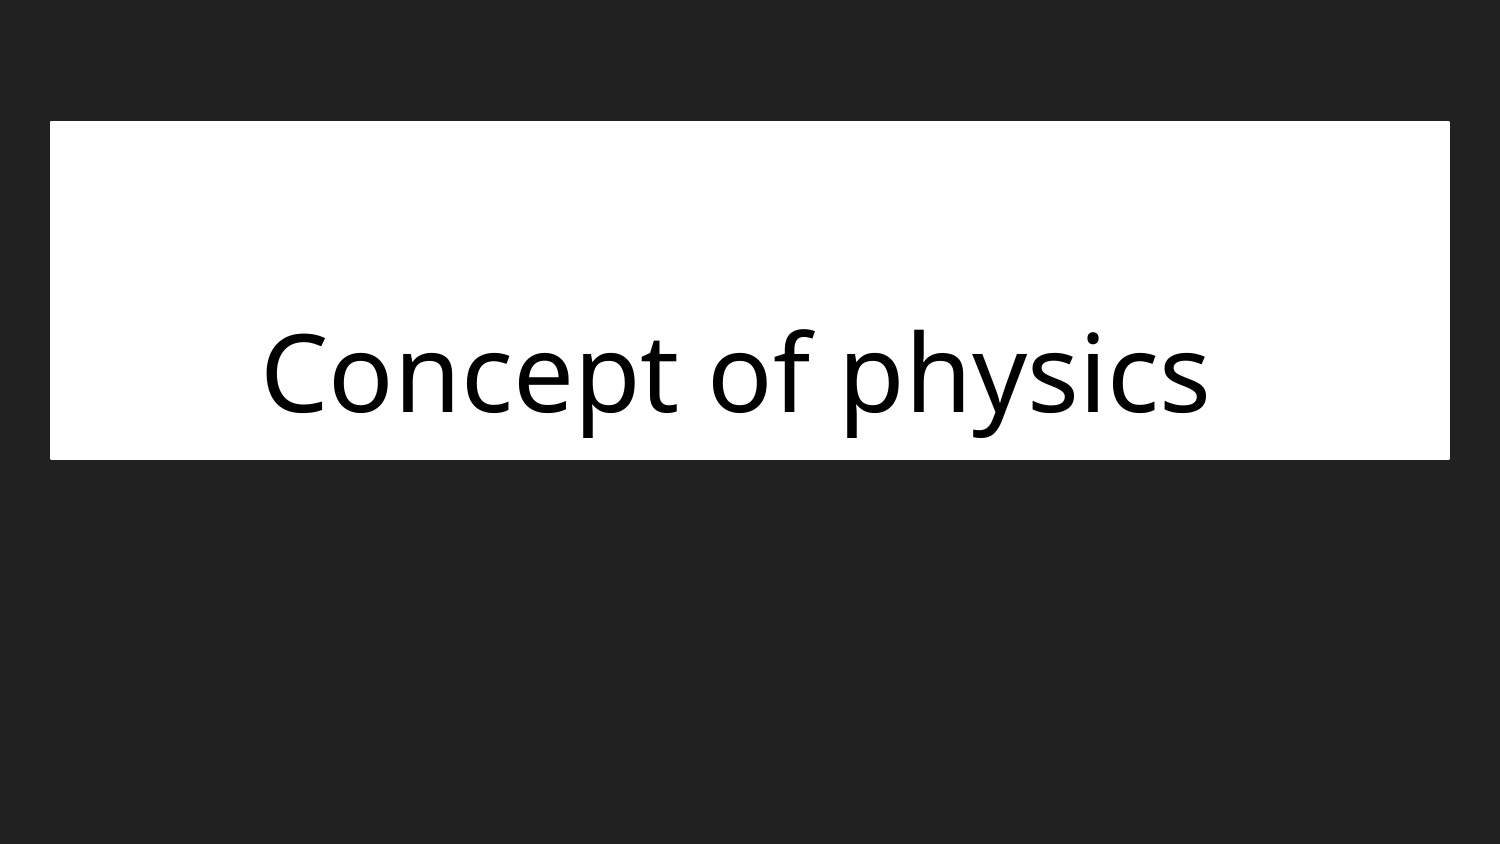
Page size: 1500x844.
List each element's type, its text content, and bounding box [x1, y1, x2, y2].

title Concept of physics [51, 122, 1449, 459]
